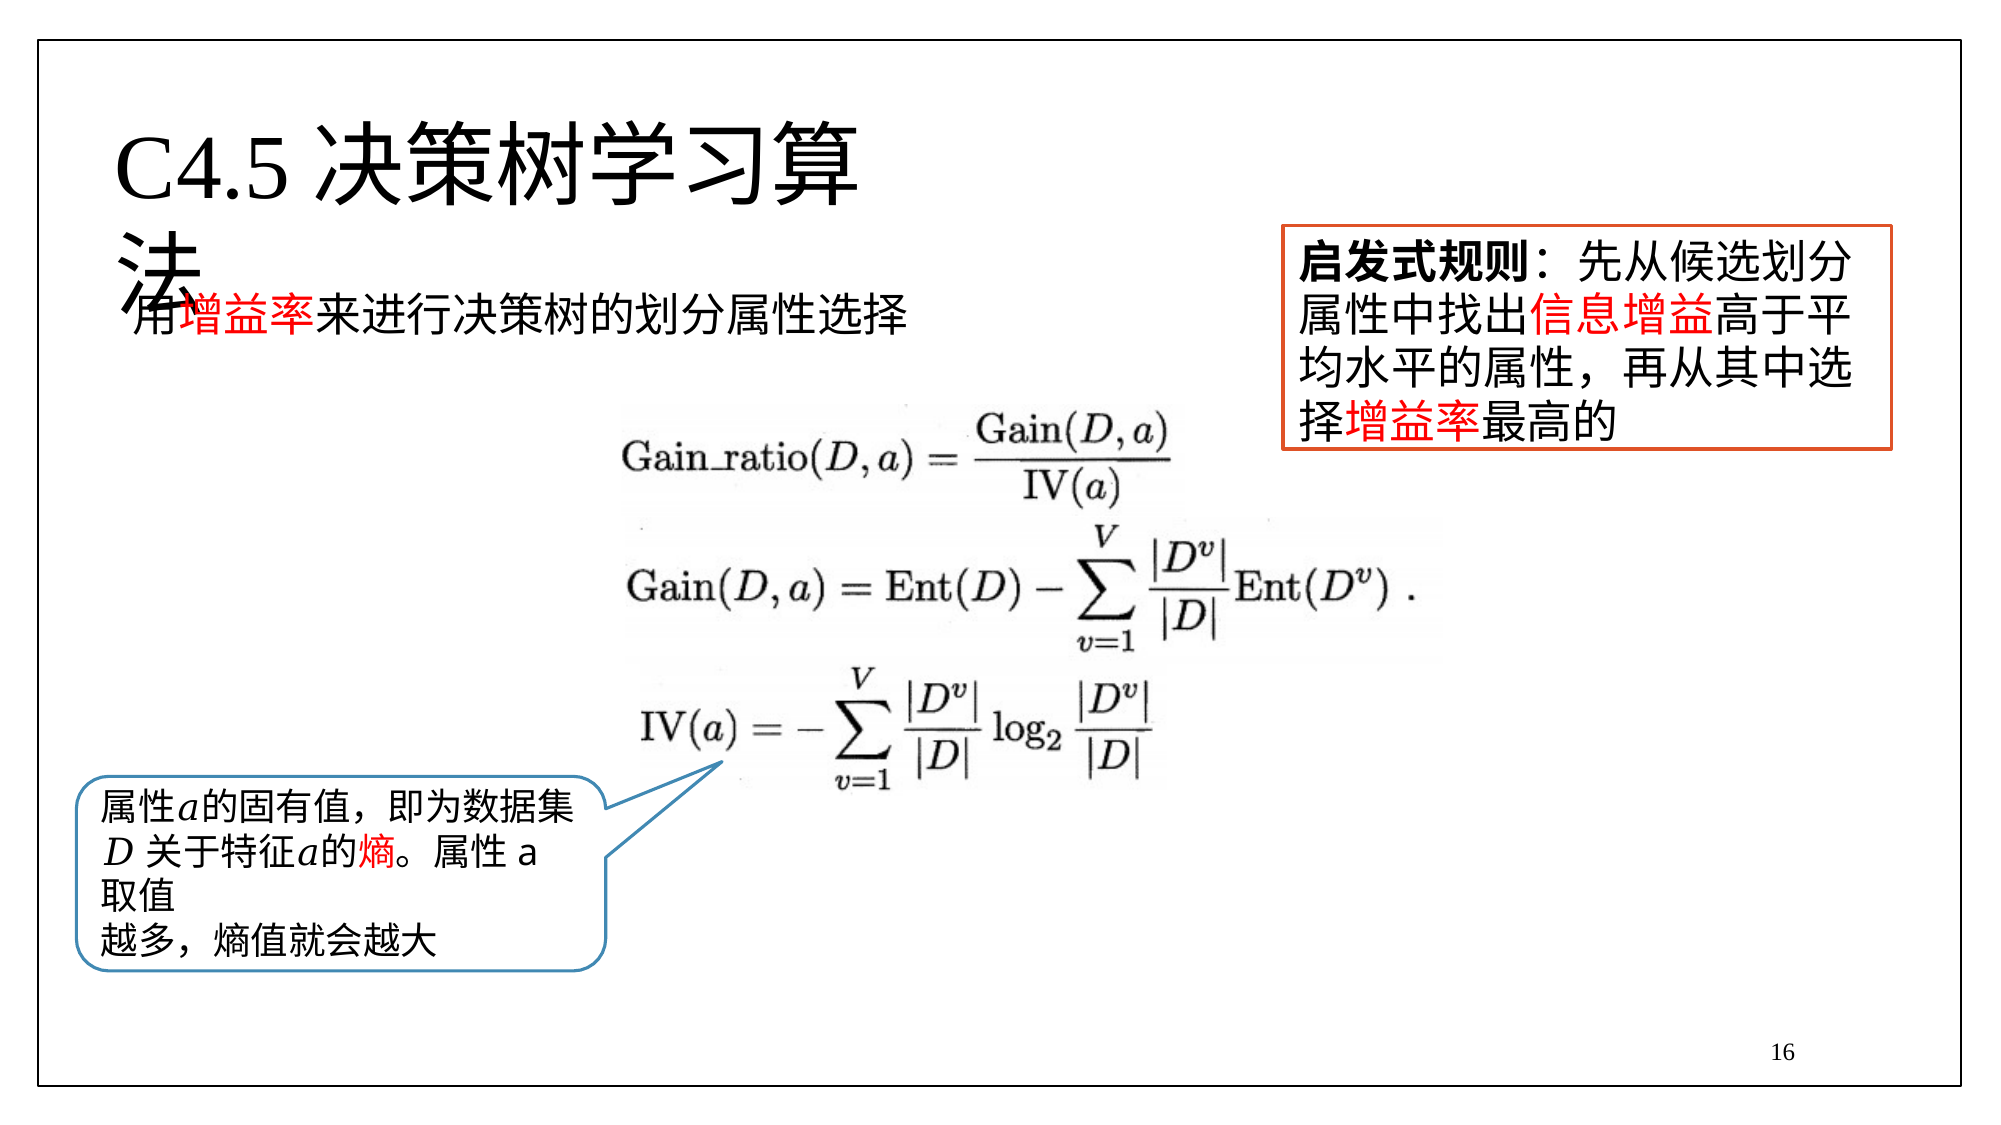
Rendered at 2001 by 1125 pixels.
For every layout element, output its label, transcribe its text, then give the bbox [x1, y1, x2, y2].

text_box 启发式规则：先从候选划分 属性中找出信息增益高于平 均水平的属性，再从其中选 择增益率最高的 [1283, 225, 1892, 450]
text_box [640, 664, 1167, 796]
title C4.5决策树学习算法 [112, 104, 934, 327]
text_box [621, 404, 1185, 516]
text_box 属性𝑎的固有值，即为数据集 𝐷关于特征𝑎的熵。属性a取值 越多，熵值就会越大 [98, 781, 583, 963]
text_box 用增益率来进行决策树的划分属性选择 [130, 283, 914, 341]
slide_number 16 [1766, 1036, 1800, 1125]
text_box [76, 761, 723, 971]
text_box [625, 517, 1443, 664]
